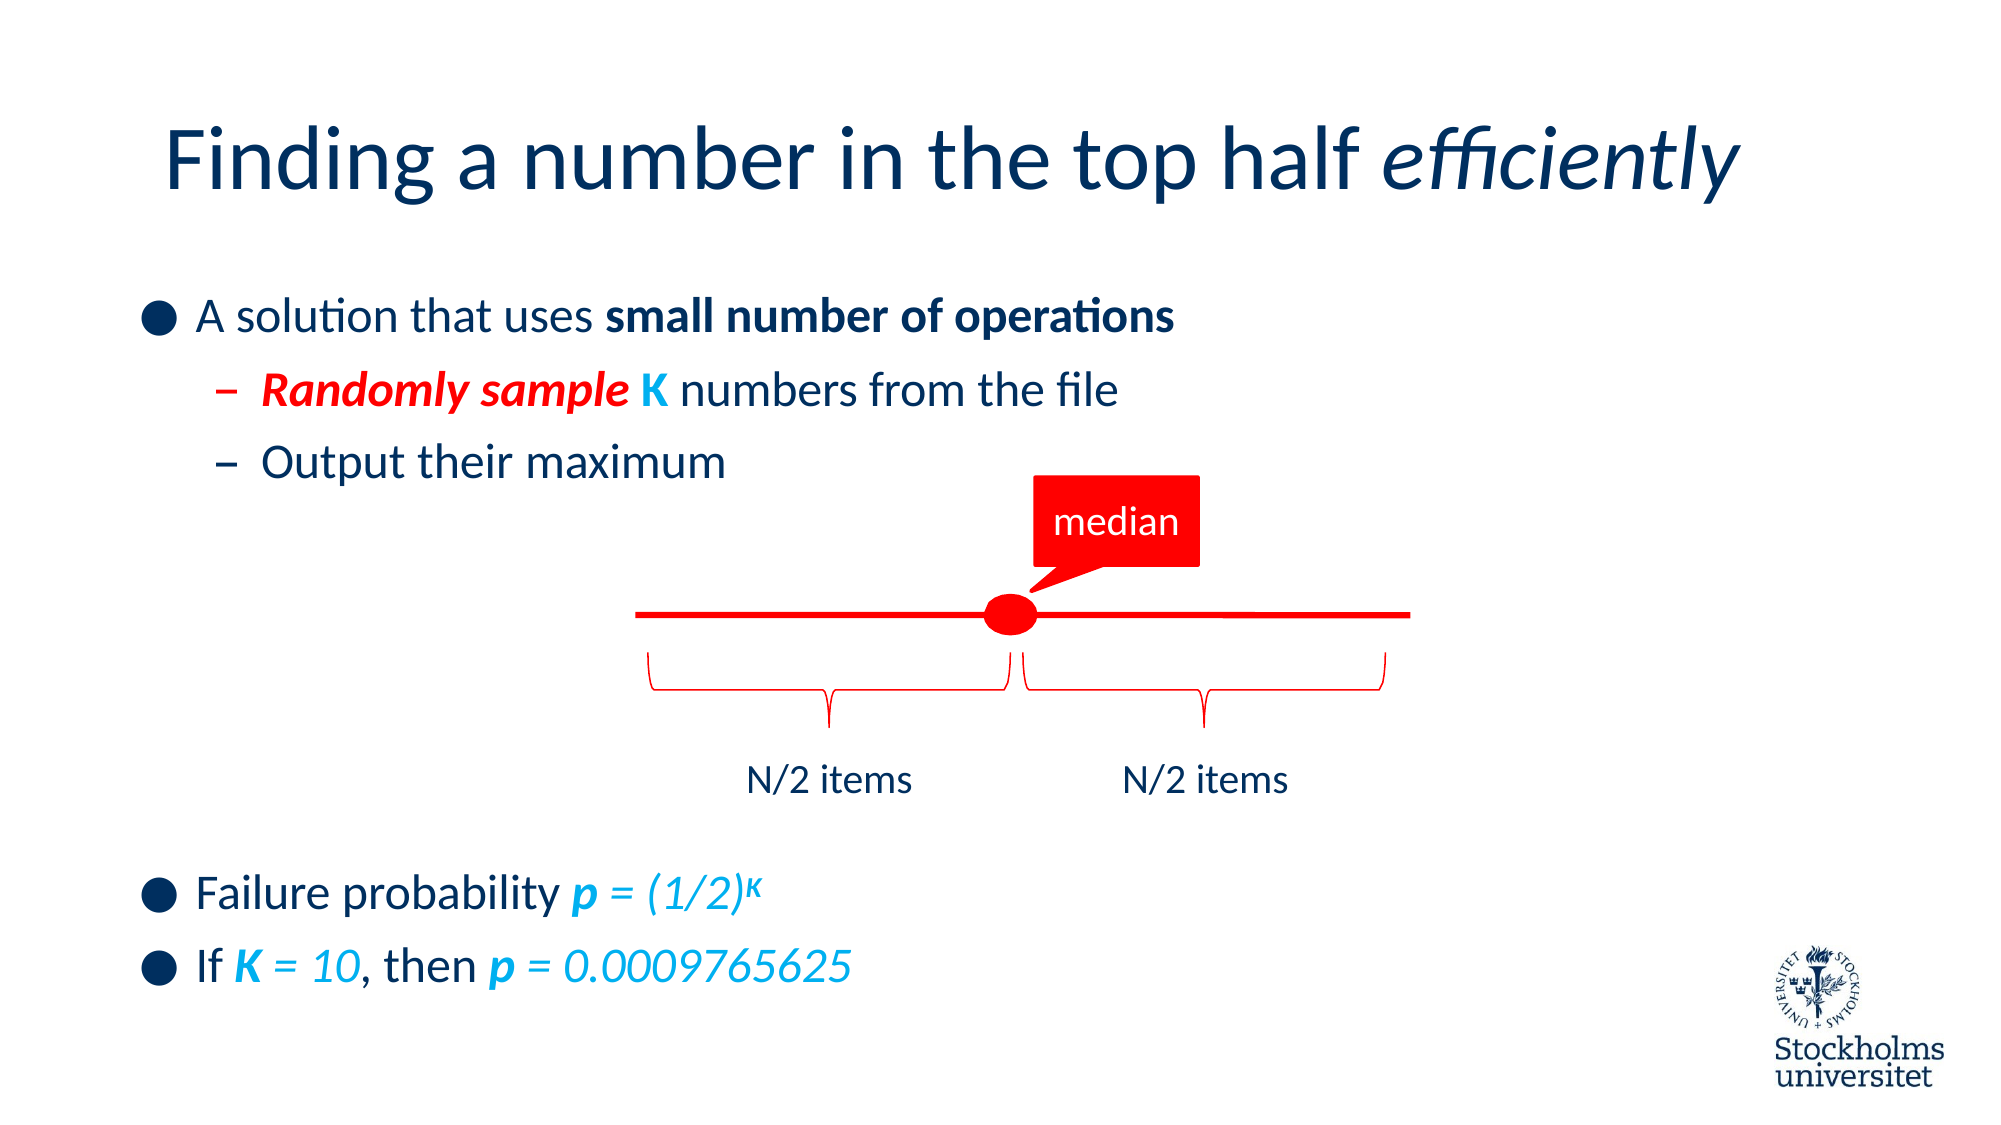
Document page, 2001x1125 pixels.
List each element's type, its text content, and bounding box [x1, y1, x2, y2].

text_box N/2 items [743, 750, 916, 803]
text_box [1022, 652, 1386, 728]
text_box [632, 475, 1414, 636]
picture [1774, 945, 1944, 1088]
title Finding a number in the top half efficiently [162, 96, 1748, 287]
text_box Failure probability p = (1/2)K If K = 10, then p = 0.0009765625 [133, 844, 860, 993]
text_box A solution that uses small number of operations Randomly sample K numbers from the file Output their maximum median [137, 267, 1183, 545]
text_box N/2 items [1119, 750, 1292, 803]
text_box [647, 652, 1011, 728]
